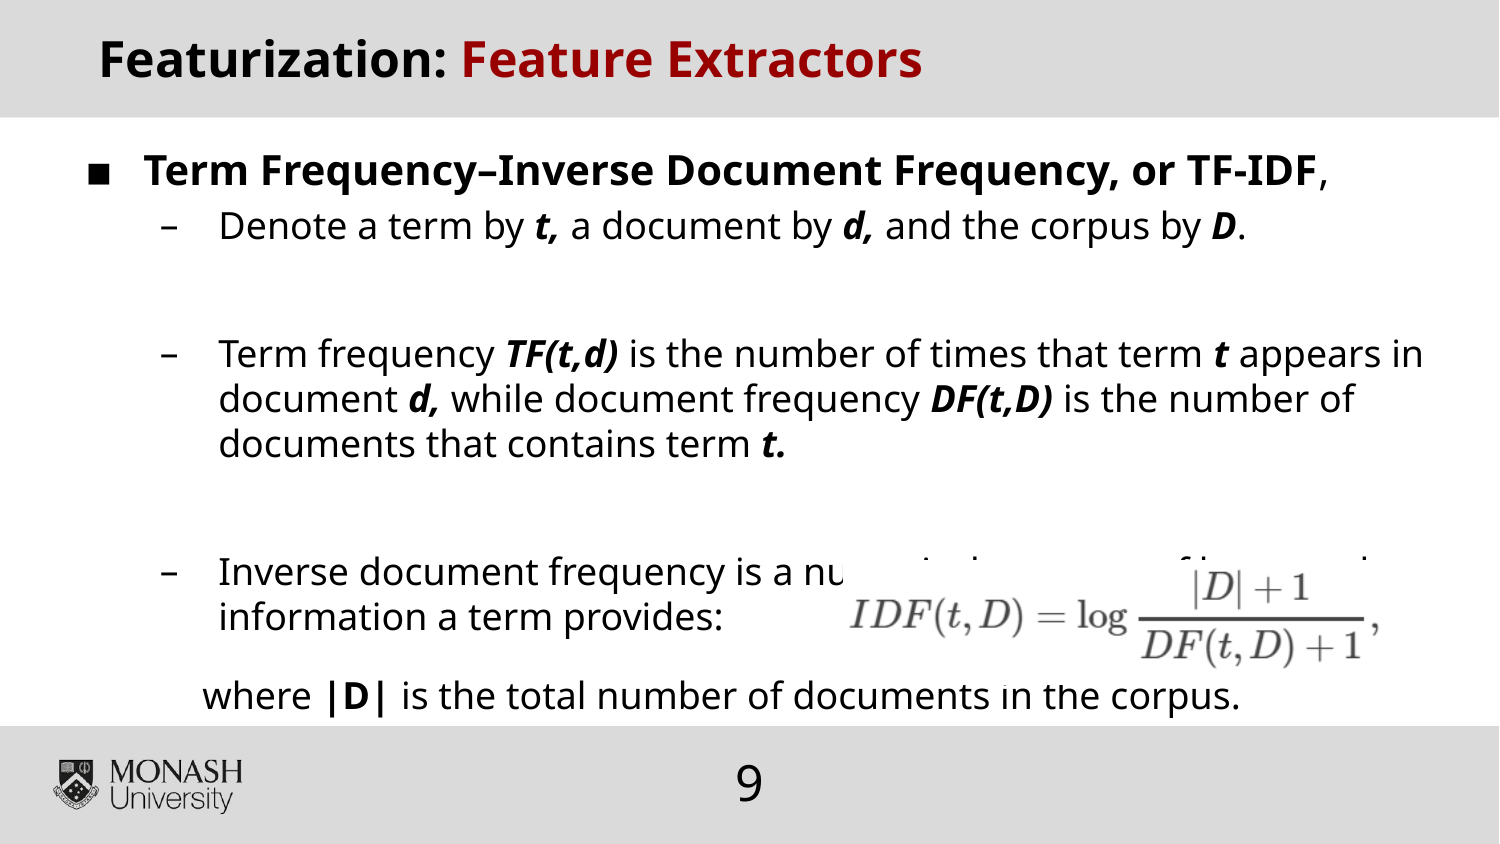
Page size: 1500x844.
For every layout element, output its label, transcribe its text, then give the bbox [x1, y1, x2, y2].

picture [0, 0, 1499, 844]
list Featurization: Feature Extractors [45, 19, 1464, 97]
list Term Frequency–Inverse Document Frequency, or TF-IDF, Denote a term by t, a document by d, and the corpus by D. Term frequency TF(t,d) is the number of times that term t appears in document d, while document frequency DF(t,D) is the number of documents that contains term t. Inverse document frequency is a numerical measure of how much information a term provides: [53, 136, 1471, 726]
text_box where |D| is the total number of documents in the corpus. [187, 664, 1464, 725]
